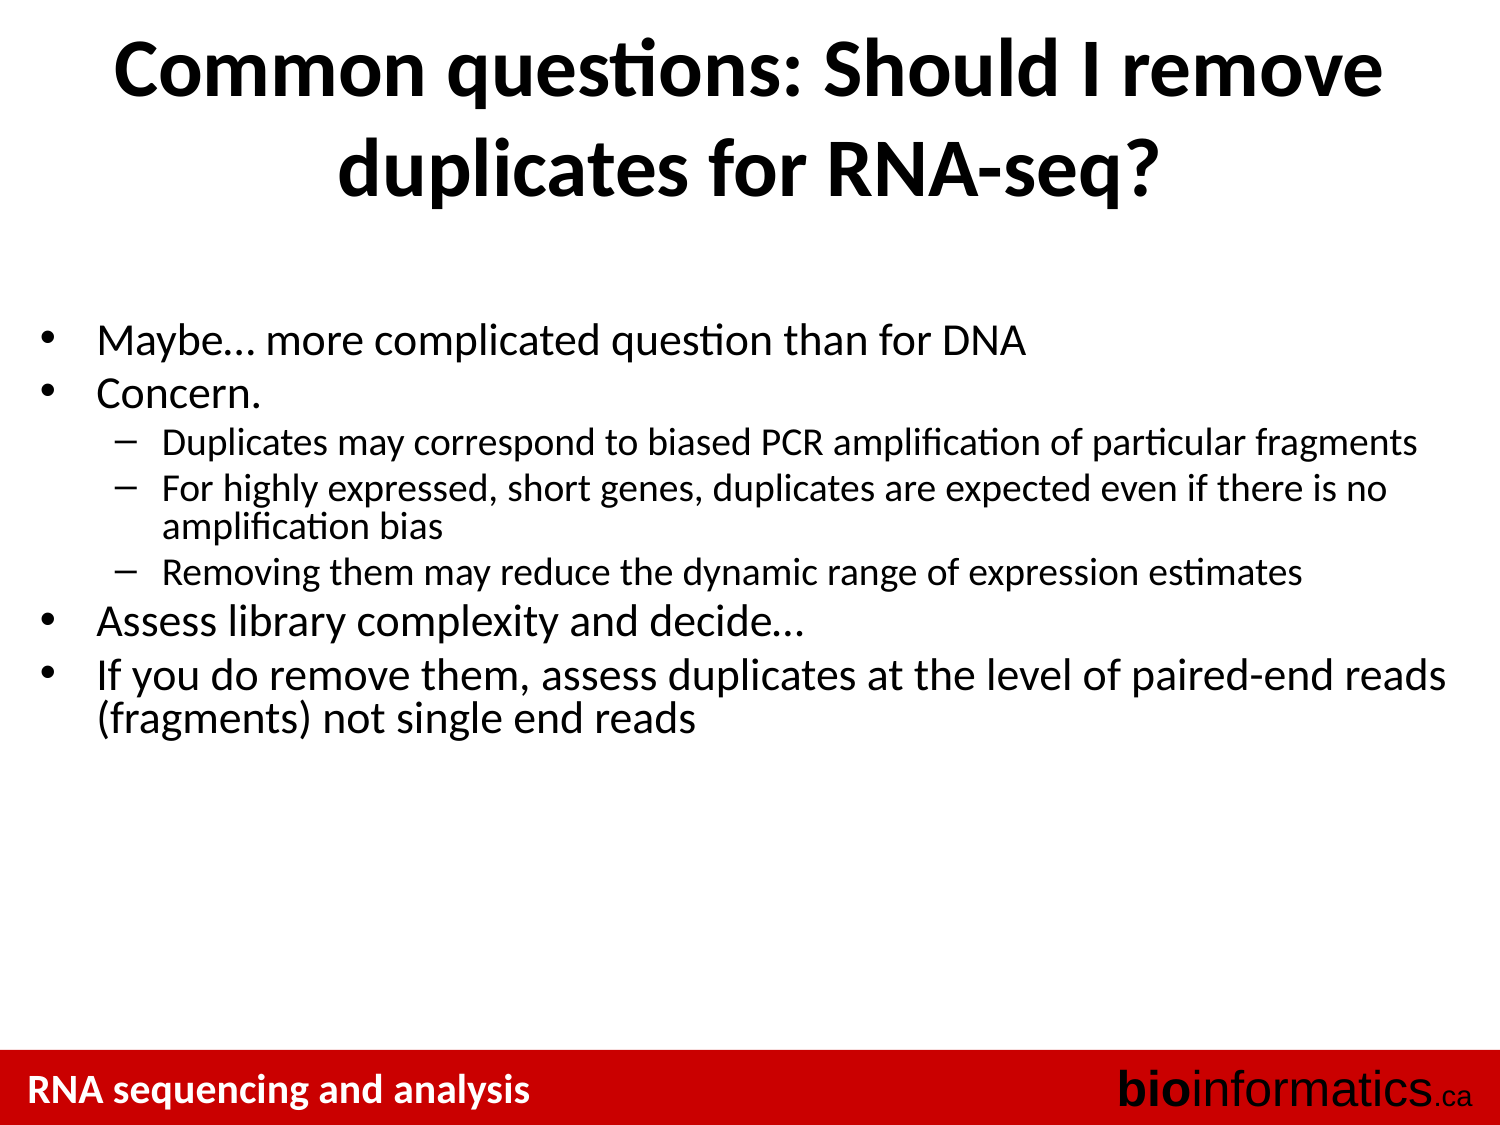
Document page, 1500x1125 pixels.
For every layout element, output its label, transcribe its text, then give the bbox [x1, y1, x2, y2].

title Common questions: Should I remove duplicates for RNA-seq? [24, 19, 1475, 207]
list Maybe… more complicated question than for DNA Concern. Duplicates may correspond to biased PCR amplification of particular fragments For highly expressed, short genes, duplicates are expected even if there is no amplification bias Removing them may reduce the dynamic range of expression estimates Assess library complexity and decide… If you do remove them, assess duplicates at the level of paired-end reads (fragments) not single end reads [24, 312, 1475, 963]
